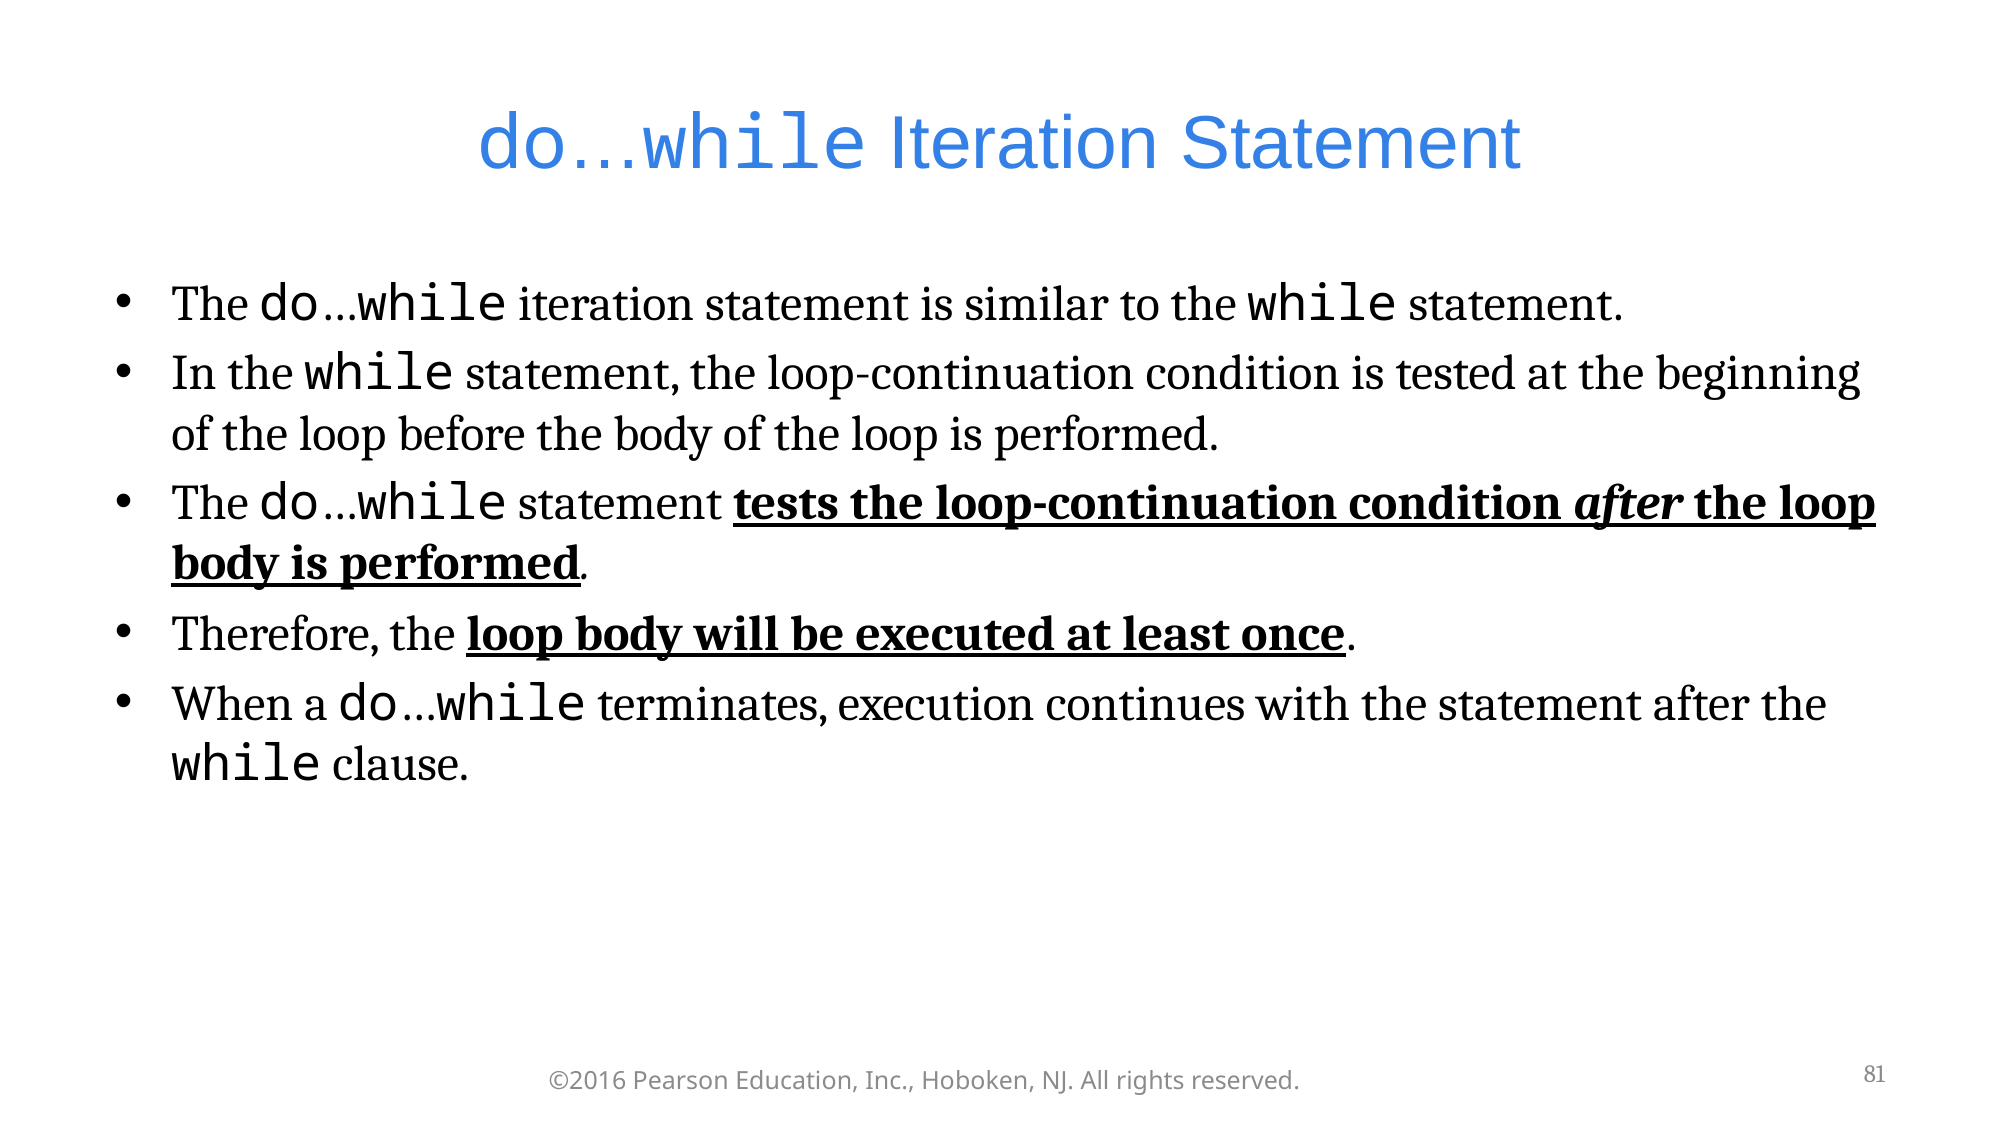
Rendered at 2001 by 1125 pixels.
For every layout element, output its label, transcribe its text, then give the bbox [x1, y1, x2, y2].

footer ©2016 Pearson Education, Inc., Hoboken, NJ. All rights reserved. [383, 1050, 1467, 1110]
list The do…while iteration statement is similar to the while statement. In the while statement, the loop-continuation condition is tested at the beginning of the loop before the body of the loop is performed. The do…while statement tests the loop-continuation condition after the loop body is performed. Therefore, the loop body will be executed at least once. When a do…while terminates, execution continues with the statement after the while clause. [99, 262, 1900, 1005]
title do…while Iteration Statement [99, 45, 1900, 233]
slide_number 81 [1433, 1042, 1900, 1103]
